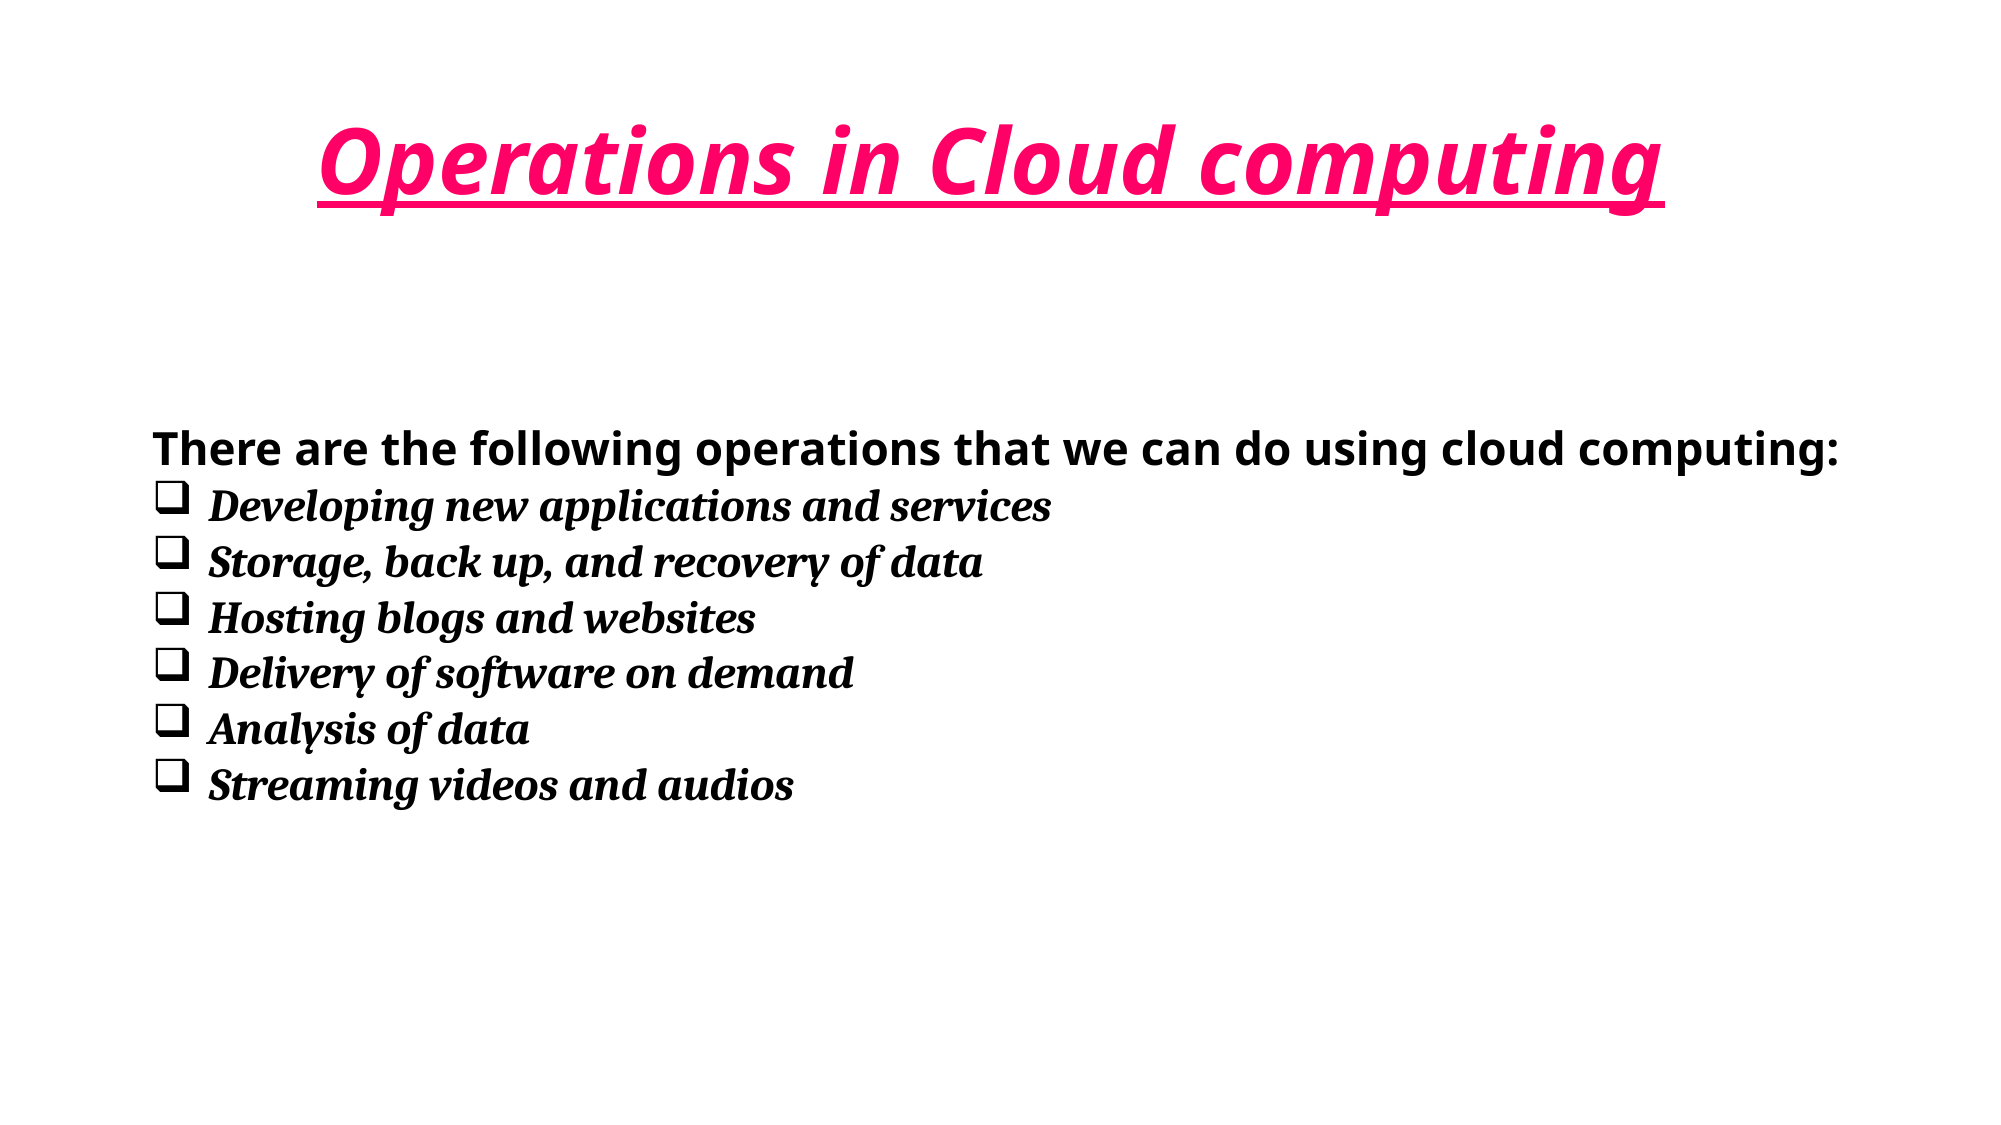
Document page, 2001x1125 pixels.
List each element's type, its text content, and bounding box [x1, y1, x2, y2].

text_box Operations in Cloud computing [205, 87, 1777, 220]
text_box There are the following operations that we can do using cloud computing: Developing new applications and services Storage, back up, and recovery of data Hosting blogs and websites Delivery of software on demand Analysis of data Streaming videos and audios [137, 408, 1863, 817]
